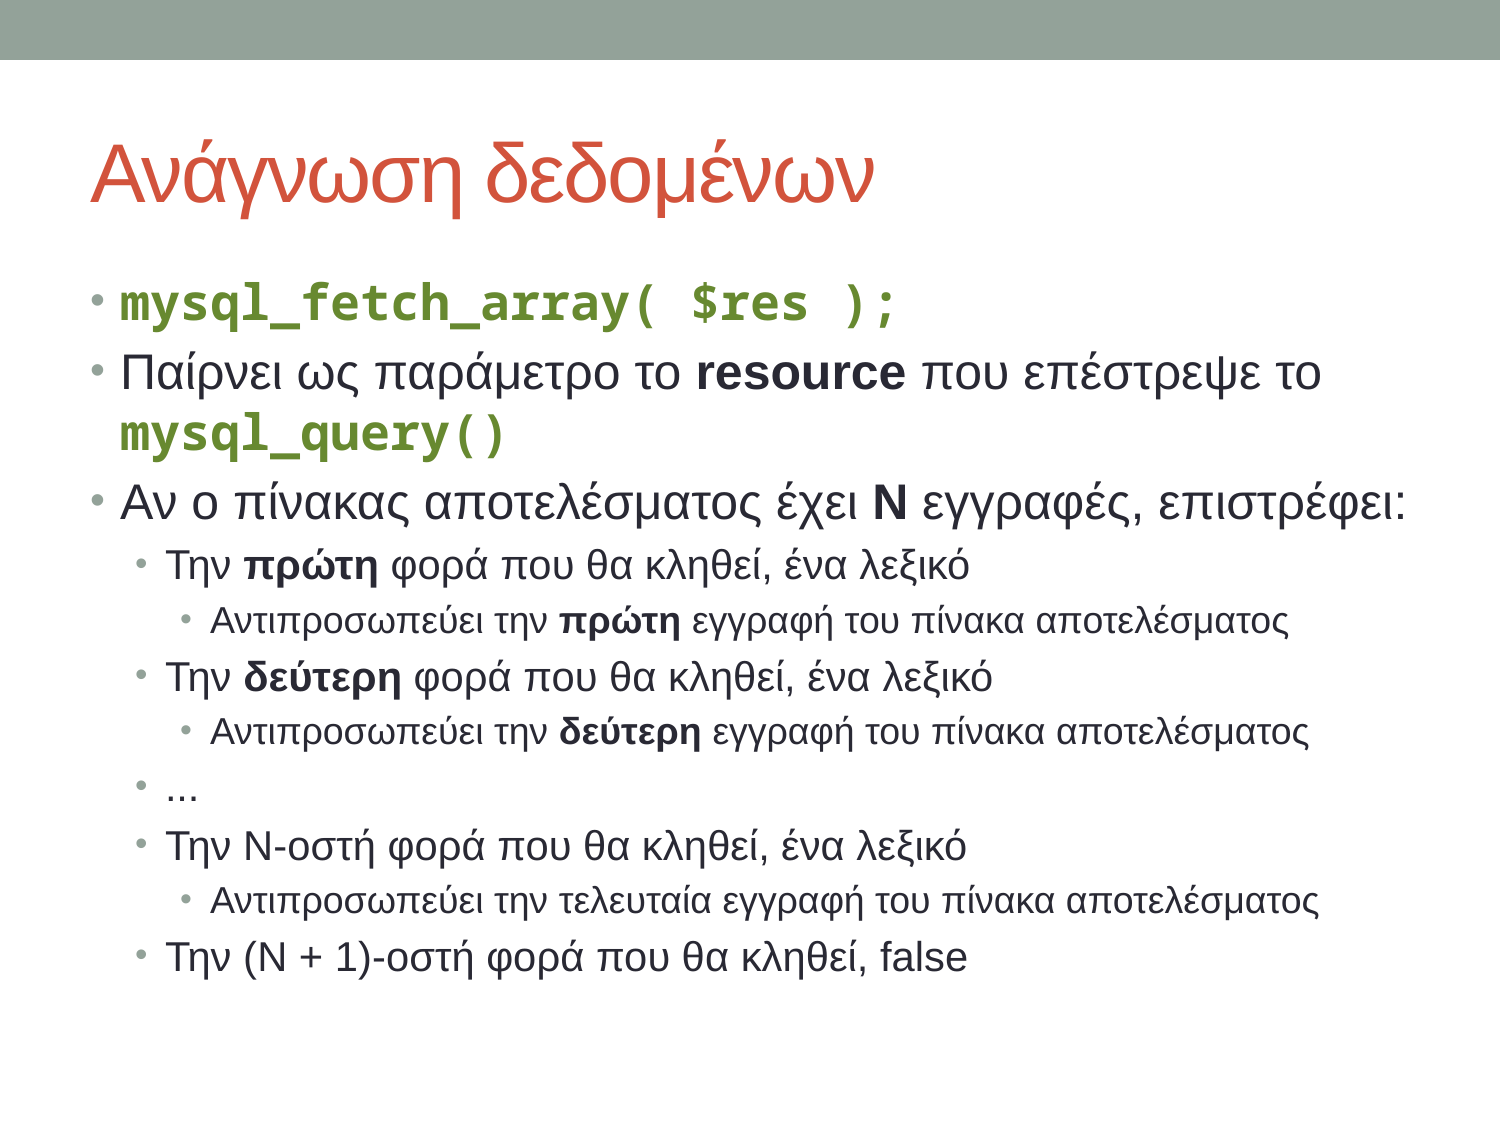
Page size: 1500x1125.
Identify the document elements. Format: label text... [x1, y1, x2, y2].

title Ανάγνωση δεδομένων [75, 87, 1425, 250]
list mysql_fetch_array( $res ); Παίρνει ως παράμετρο το resource που επέστρεψε το mysql_query() Αν ο πίνακας αποτελέσματος έχει Ν εγγραφές, επιστρέφει: Την πρώτη φορά που θα κληθεί, ένα λεξικό Αντιπροσωπεύει την πρώτη εγγραφή του πίνακα αποτελέσματος Την δεύτερη φορά που θα κληθεί, ένα λεξικό Αντιπροσωπεύει την δεύτερη εγγραφή του πίνακα αποτελέσματος ... Την Ν-οστή φορά που θα κληθεί, ένα λεξικό Αντιπροσωπεύει την τελευταία εγγραφή του πίνακα αποτελέσματος Την (Ν + 1)-οστή φορά που θα κληθεί, false [75, 262, 1425, 1063]
